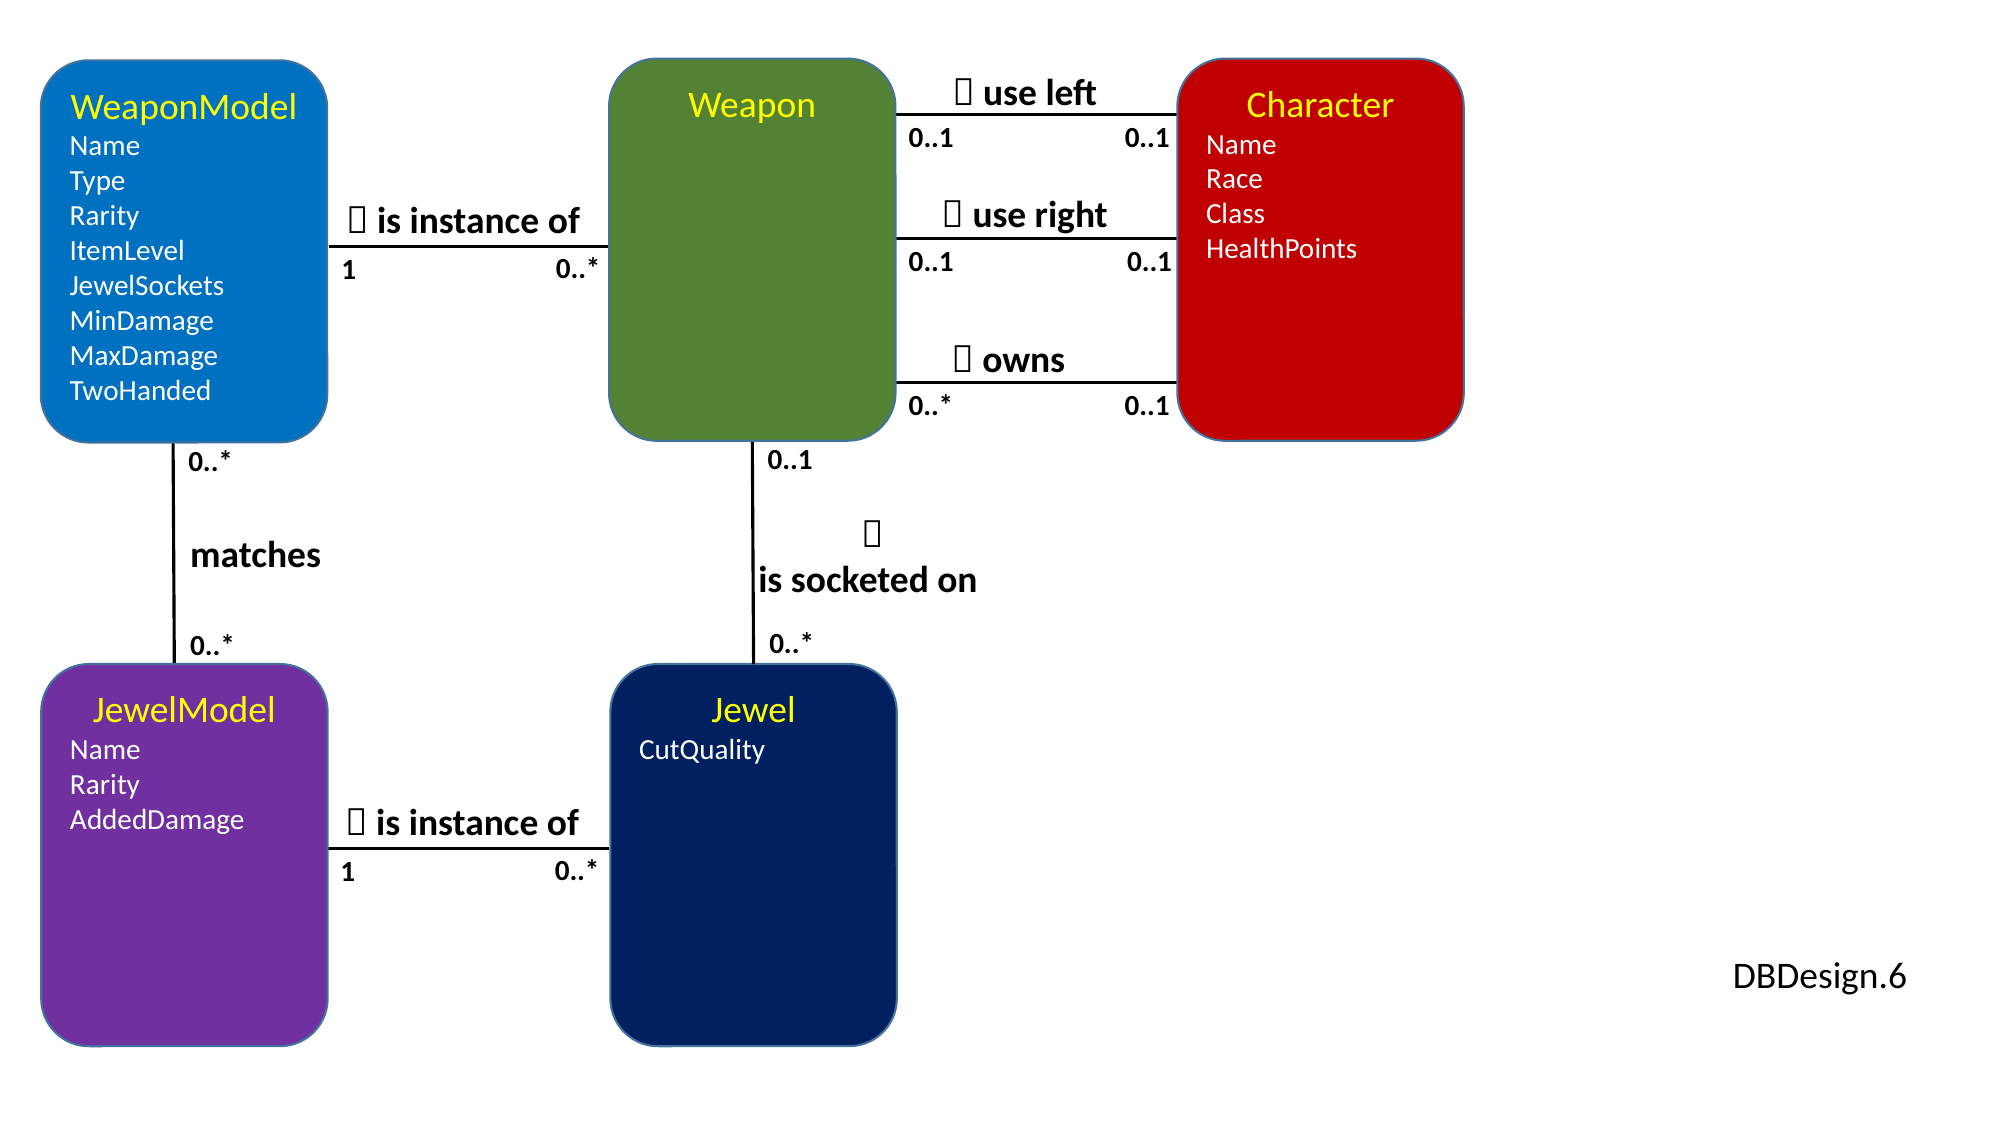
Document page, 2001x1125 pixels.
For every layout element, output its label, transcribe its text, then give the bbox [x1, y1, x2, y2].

text_box matches [175, 522, 337, 582]
text_box 0..1 [897, 234, 969, 238]
text_box 1 [329, 247, 372, 293]
text_box DBDesign.6 [1718, 943, 1923, 1004]
text_box  use left [969, 115, 1110, 121]
text_box 0..* [541, 247, 608, 292]
text_box  owns [928, 328, 1081, 382]
text_box  use right [969, 239, 1112, 243]
text_box 0..* [175, 444, 249, 485]
text_box 0..* [754, 616, 830, 667]
text_box 0..1 [1109, 383, 1185, 429]
text_box  is socketed on [743, 502, 752, 607]
text_box Character Name Race Class HealthPoints [1176, 57, 1465, 442]
text_box Jewel CutQuality [609, 662, 898, 1048]
text_box Weapon [608, 57, 897, 442]
text_box 0..1 [1110, 115, 1176, 161]
text_box 1 [329, 242, 372, 246]
text_box 0..1 [754, 442, 828, 483]
text_box 0..* [540, 843, 615, 894]
text_box 1 [329, 849, 371, 895]
text_box 1 [329, 844, 371, 848]
text_box  use right [918, 182, 1123, 238]
text_box 0..* [541, 241, 608, 246]
text_box 0..1 [1112, 239, 1176, 285]
text_box  owns [969, 383, 1081, 388]
text_box  use left [928, 60, 1113, 114]
text_box 0..1 [897, 115, 969, 161]
text_box JewelModel Name Rarity AddedDamage [40, 662, 329, 1048]
text_box  is instance of [329, 189, 596, 246]
text_box 0..1 [897, 239, 969, 285]
text_box 0..* [893, 383, 969, 429]
text_box 0..* [175, 618, 250, 662]
text_box 0..1 [1112, 234, 1176, 238]
text_box  is instance of [329, 790, 595, 848]
text_box WeaponModel Name Type Rarity ItemLevel JewelSockets MinDamage MaxDamage TwoHanded [39, 59, 329, 444]
text_box  is socketed on [754, 502, 993, 607]
